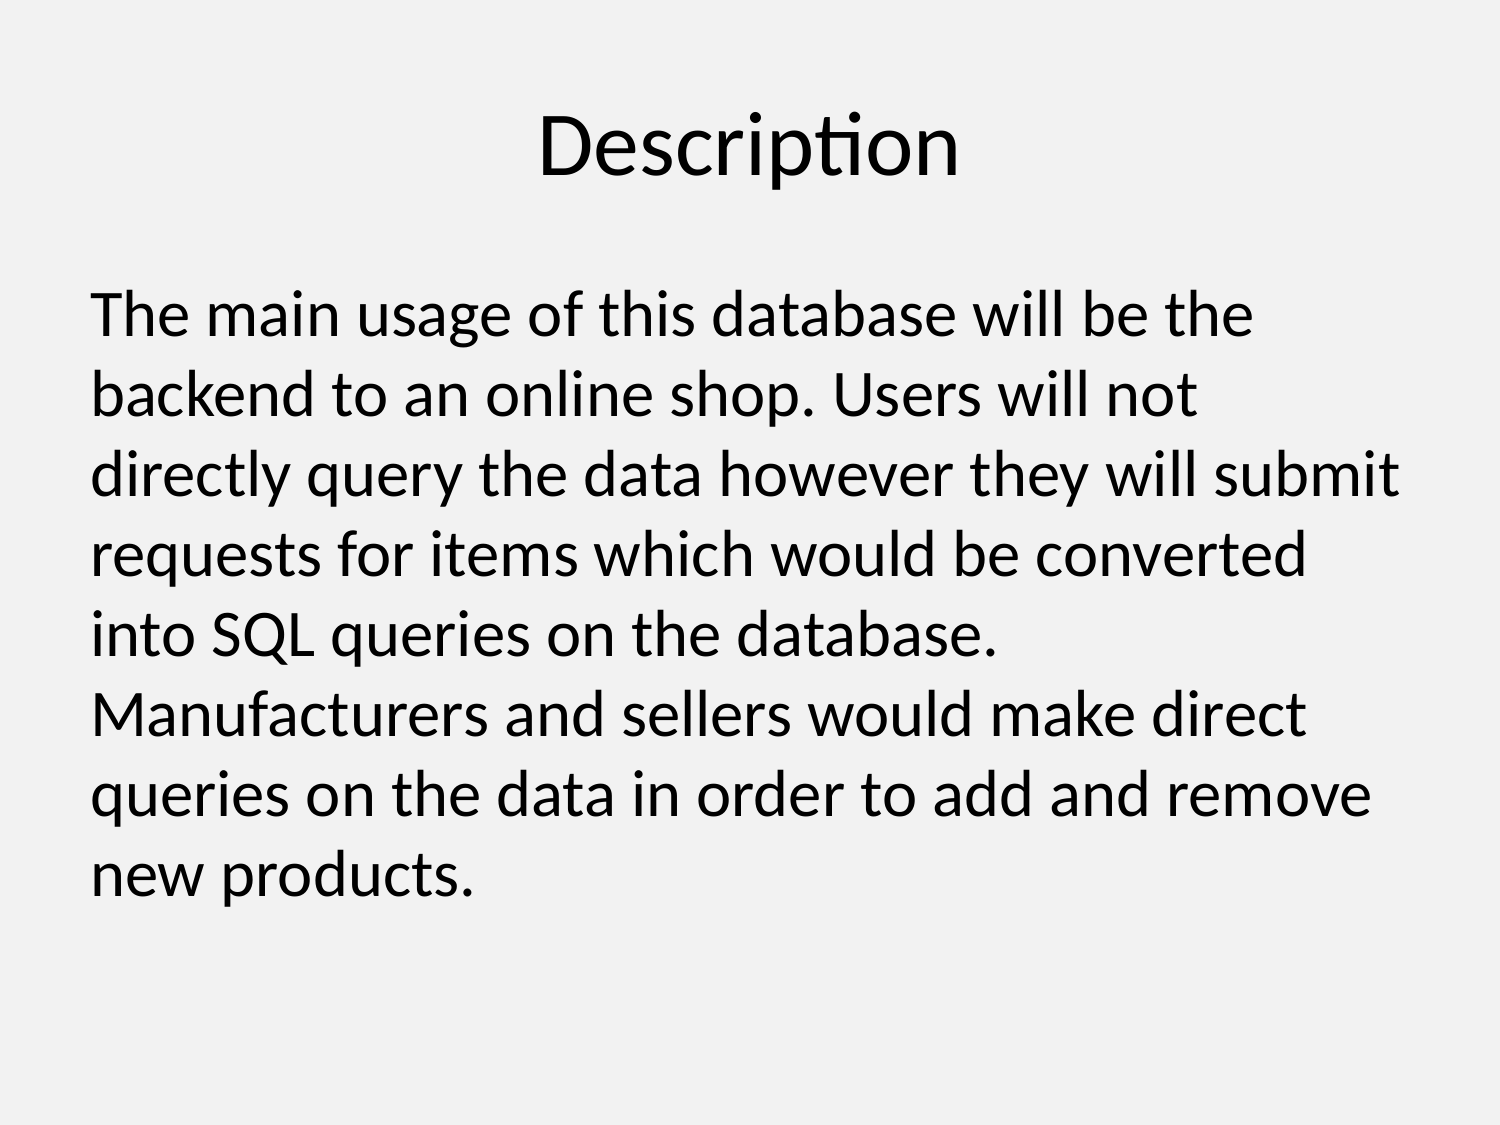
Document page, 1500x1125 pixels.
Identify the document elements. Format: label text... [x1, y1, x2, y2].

title Description [75, 45, 1425, 233]
list The main usage of this database will be the backend to an online shop. Users will not directly query the data however they will submit requests for items which would be converted into SQL queries on the database. Manufacturers and sellers would make direct queries on the data in order to add and remove new products. [75, 262, 1425, 1005]
